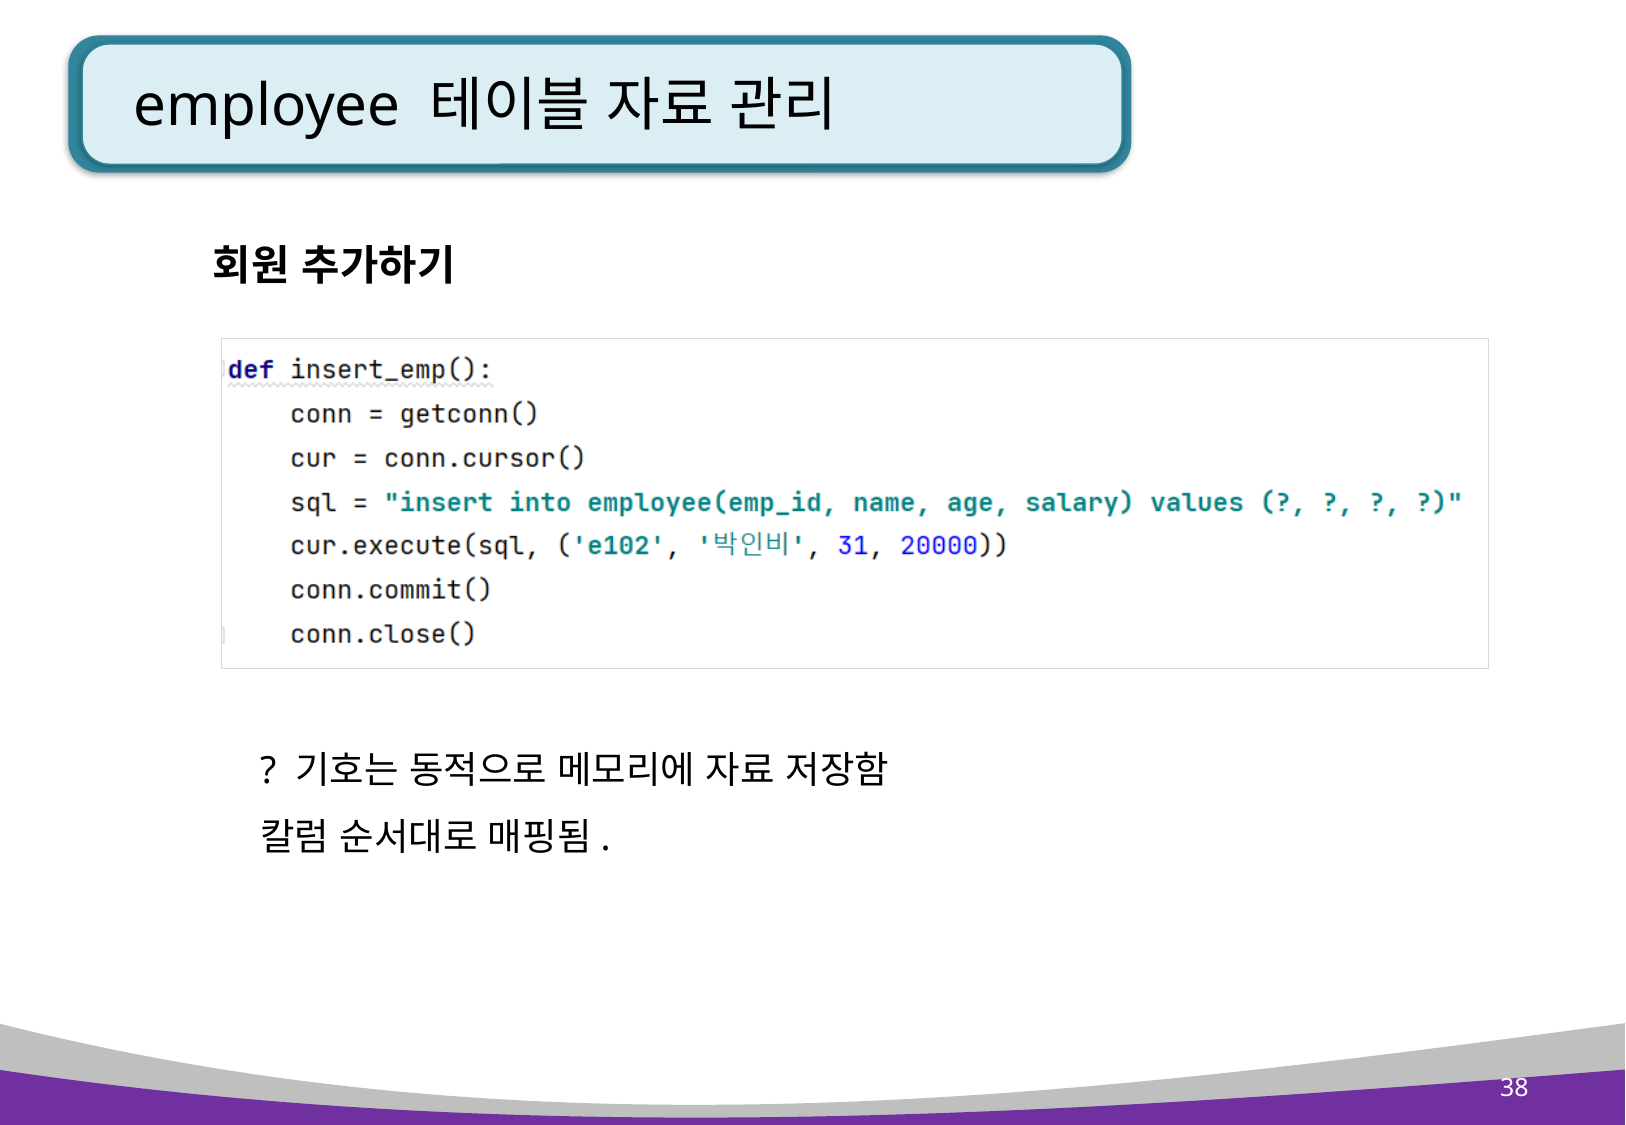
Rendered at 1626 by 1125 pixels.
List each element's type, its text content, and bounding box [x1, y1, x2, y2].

slide_number 38 [1452, 1058, 1544, 1119]
text_box ? 기호는 동적으로 메모리에 자료 저장함 칼럼 순서대로 매핑됨. [245, 715, 1026, 866]
text_box 회원 추가하기 [198, 231, 589, 297]
picture [221, 337, 1489, 670]
title employee 테이블 자료 관리 [103, 32, 1121, 173]
